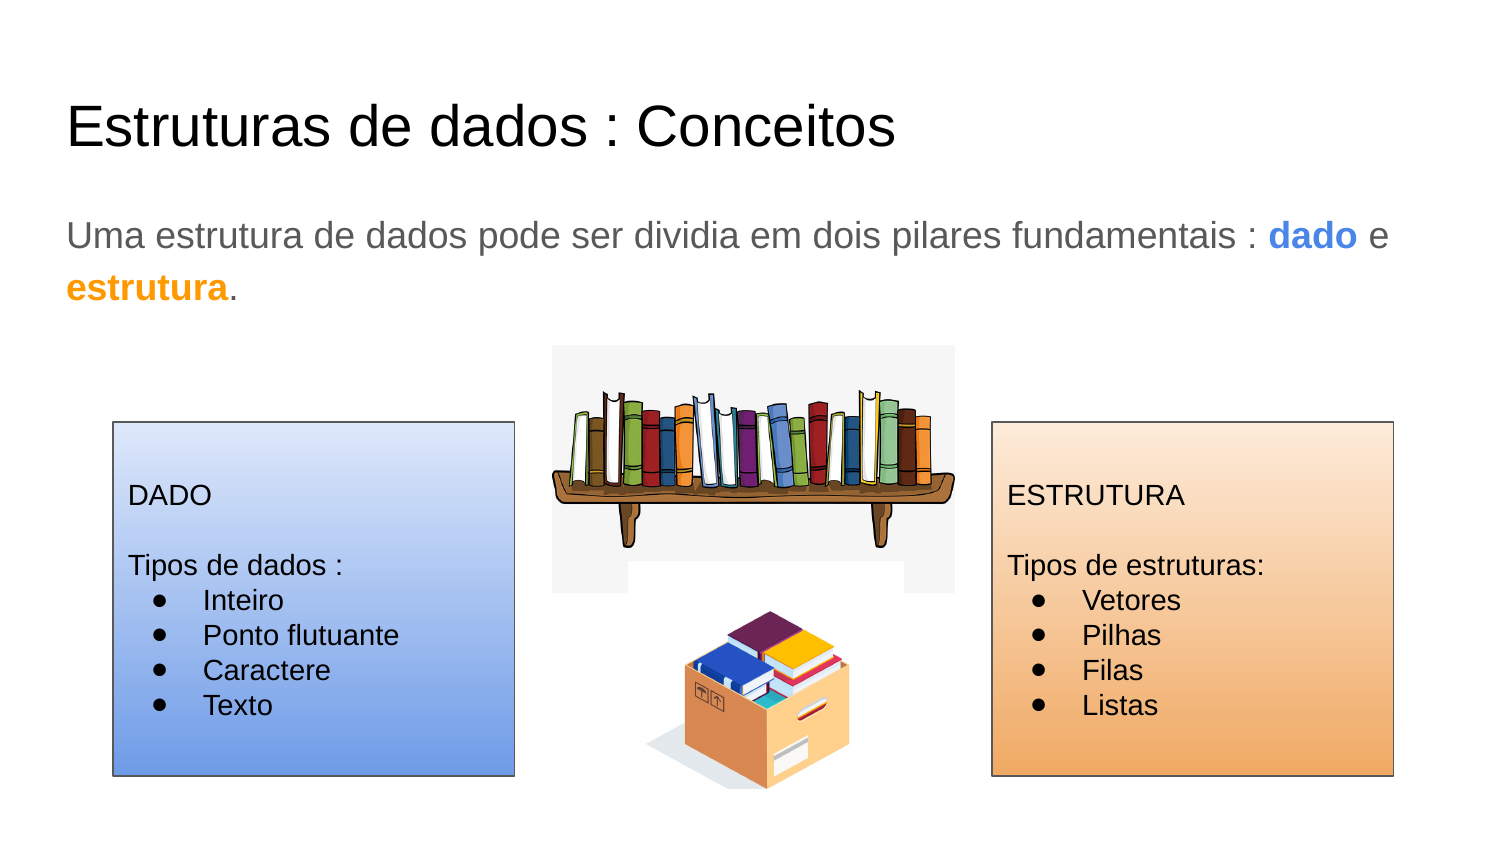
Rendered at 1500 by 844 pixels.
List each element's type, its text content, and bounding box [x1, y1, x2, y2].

title Estruturas de dados : Conceitos [51, 72, 1449, 167]
picture [552, 345, 955, 594]
text_box DADO Tipos de dados : Inteiro Ponto flutuante Caractere Texto [112, 421, 515, 776]
text_box ESTRUTURA Tipos de estruturas: Vetores Pilhas Filas Listas [992, 421, 1394, 776]
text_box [575, 561, 936, 844]
list Uma estrutura de dados pode ser dividia em dois pilares fundamentais : dado e estrutura. [51, 189, 1449, 750]
